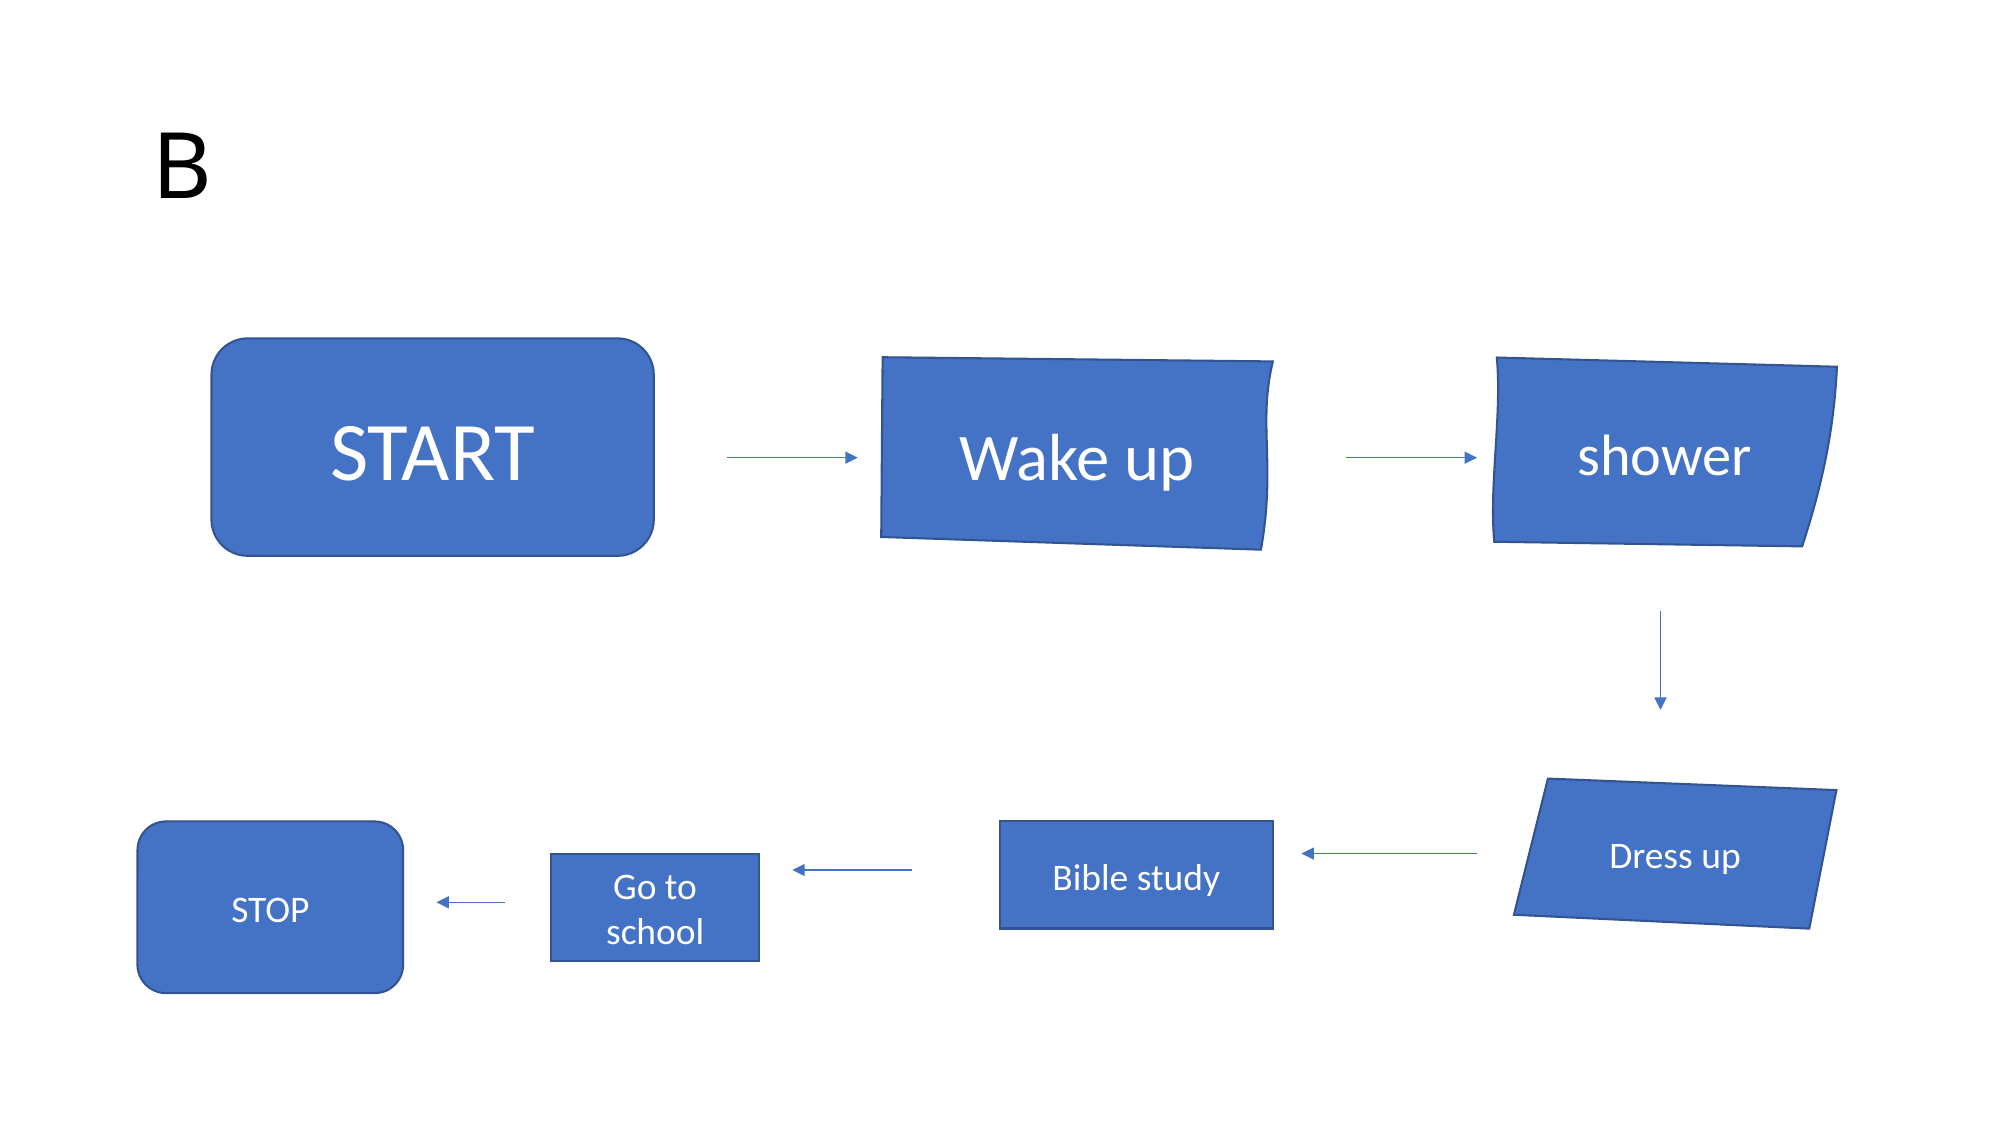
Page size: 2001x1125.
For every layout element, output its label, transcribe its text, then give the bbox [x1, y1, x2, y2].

text_box shower [1491, 356, 1839, 548]
text_box Dress up [1512, 777, 1838, 930]
text_box STOP [136, 820, 405, 995]
text_box START [210, 337, 655, 557]
text_box Wake up [880, 356, 1275, 551]
text_box Go to school [550, 853, 760, 962]
text_box Bible study [999, 820, 1274, 930]
title B [137, 59, 1863, 278]
